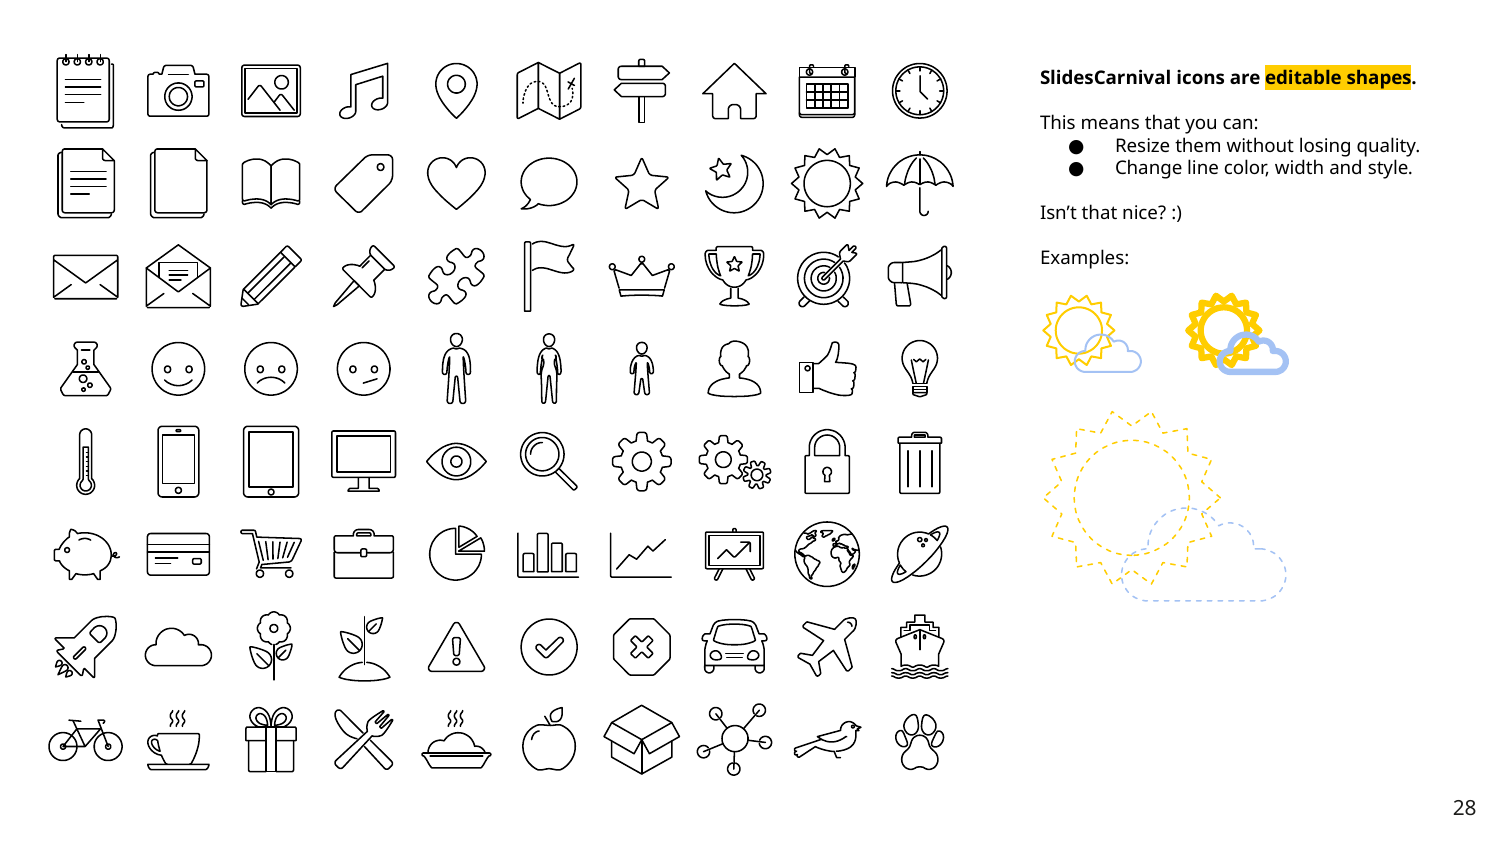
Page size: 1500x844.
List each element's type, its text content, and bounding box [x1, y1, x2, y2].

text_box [1187, 295, 1260, 366]
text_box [245, 707, 297, 772]
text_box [891, 614, 949, 679]
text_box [613, 59, 670, 123]
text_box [699, 435, 771, 489]
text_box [151, 342, 205, 396]
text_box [57, 148, 115, 218]
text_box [240, 529, 302, 578]
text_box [54, 616, 117, 678]
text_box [338, 616, 391, 682]
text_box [705, 155, 764, 214]
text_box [630, 342, 654, 395]
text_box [333, 245, 395, 307]
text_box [421, 710, 492, 769]
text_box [791, 148, 863, 219]
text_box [897, 432, 942, 494]
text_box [54, 529, 120, 580]
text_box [1043, 295, 1115, 366]
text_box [797, 617, 857, 677]
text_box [901, 340, 938, 397]
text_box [797, 244, 857, 307]
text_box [888, 246, 952, 307]
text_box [895, 714, 944, 770]
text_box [442, 333, 471, 404]
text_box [147, 533, 210, 576]
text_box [522, 707, 576, 771]
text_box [520, 432, 578, 491]
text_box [242, 158, 300, 209]
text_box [76, 428, 95, 495]
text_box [337, 342, 391, 396]
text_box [150, 148, 208, 218]
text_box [426, 443, 487, 480]
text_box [603, 705, 680, 775]
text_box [331, 430, 396, 492]
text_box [53, 255, 118, 299]
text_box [516, 62, 582, 120]
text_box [794, 721, 862, 758]
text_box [799, 341, 857, 396]
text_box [60, 341, 111, 396]
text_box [524, 241, 574, 312]
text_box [334, 709, 393, 770]
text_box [891, 525, 949, 583]
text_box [517, 532, 579, 578]
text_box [48, 719, 123, 761]
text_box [536, 333, 562, 404]
text_box SlidesCarnival icons are editable shapes. This means that you can: Resize them without losing quality. Change line color, width and style. Isn’t that nice? :) Examples: [1024, 51, 1451, 302]
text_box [241, 64, 301, 117]
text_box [429, 525, 485, 581]
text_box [240, 245, 302, 307]
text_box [146, 244, 211, 308]
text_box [333, 529, 394, 579]
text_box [697, 703, 772, 776]
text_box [1043, 411, 1221, 585]
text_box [147, 710, 210, 770]
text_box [244, 342, 298, 396]
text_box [892, 63, 948, 119]
slide_number ‹#› [1401, 779, 1492, 844]
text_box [886, 151, 954, 216]
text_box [56, 54, 114, 129]
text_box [249, 611, 293, 681]
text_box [147, 65, 210, 117]
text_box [704, 246, 764, 307]
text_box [794, 521, 860, 587]
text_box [610, 532, 672, 578]
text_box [705, 528, 764, 581]
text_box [799, 64, 856, 118]
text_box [609, 256, 675, 297]
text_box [701, 619, 768, 674]
